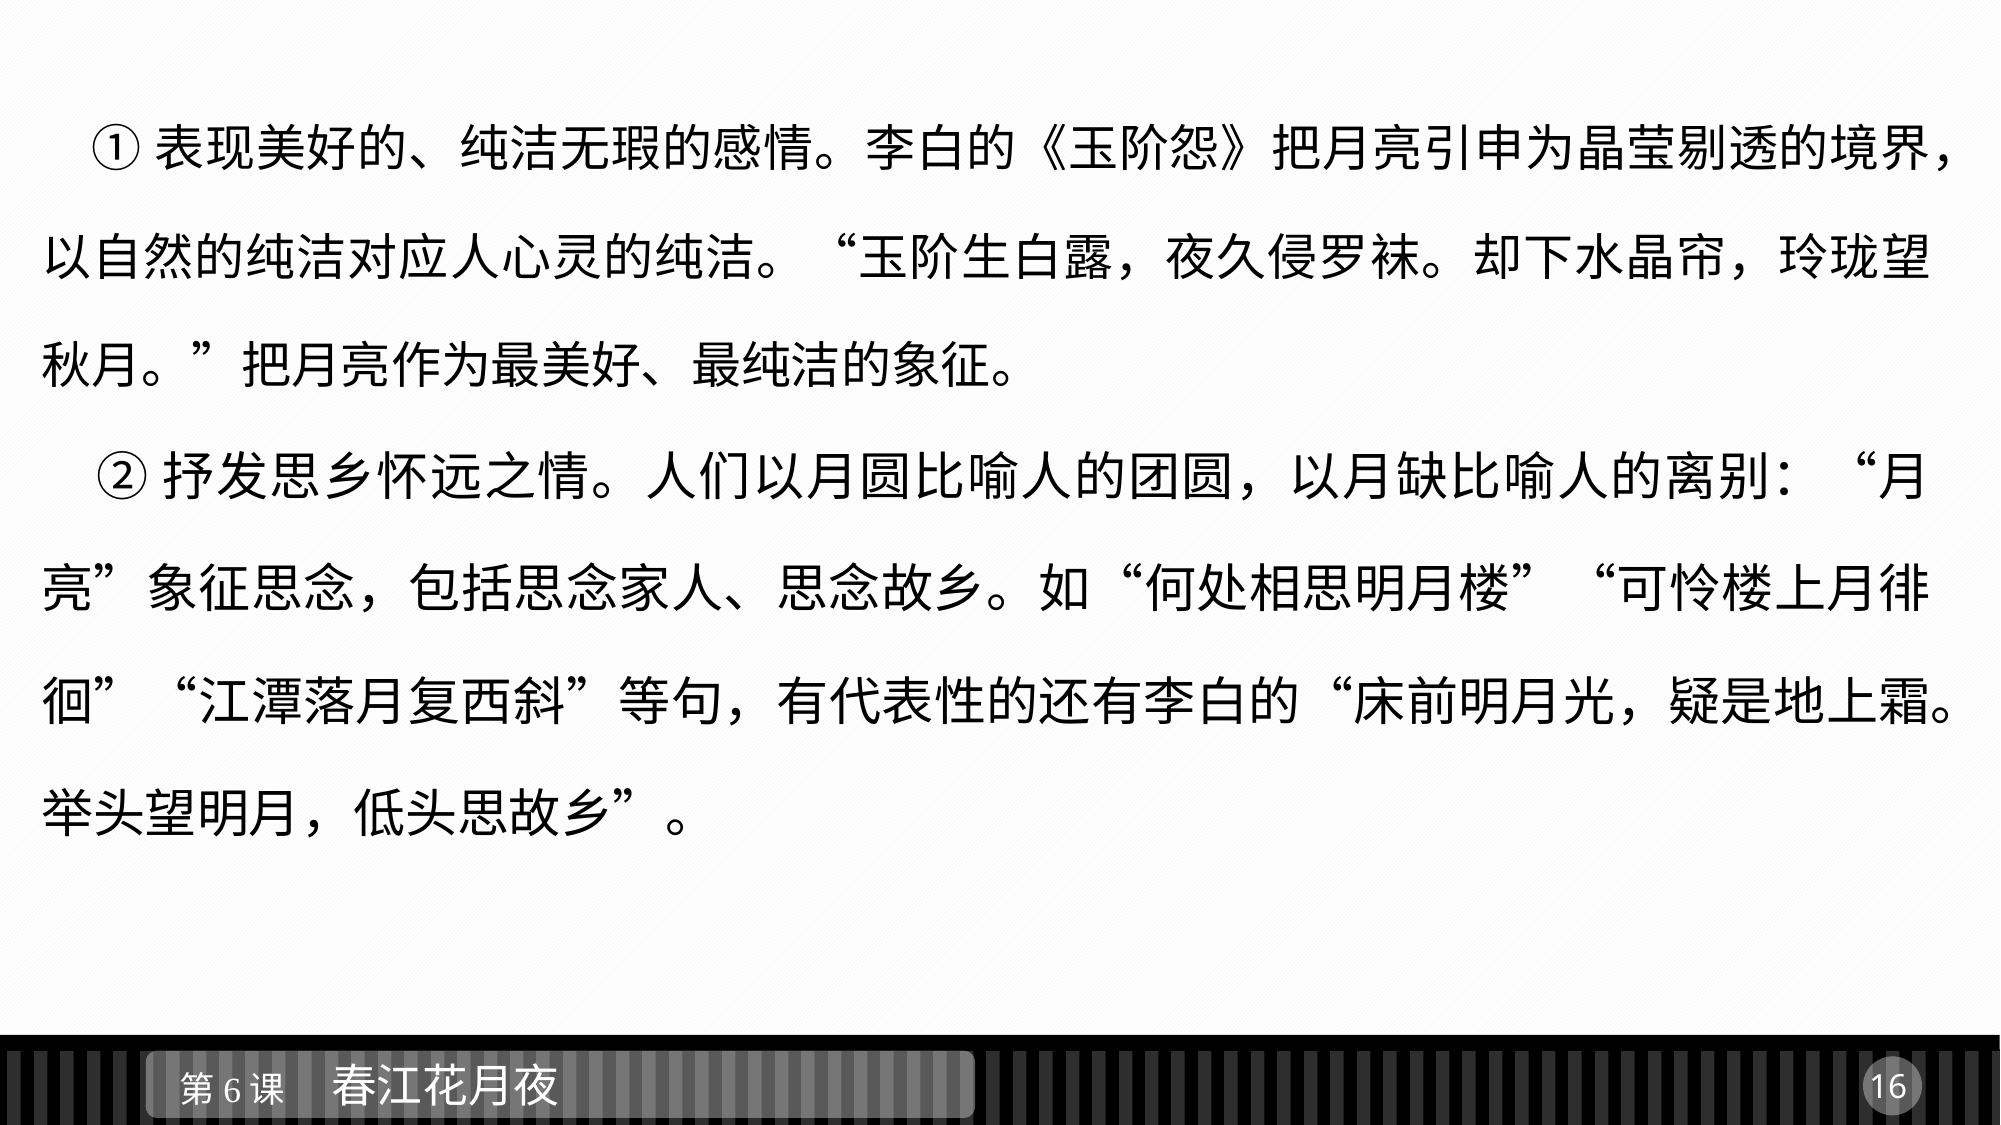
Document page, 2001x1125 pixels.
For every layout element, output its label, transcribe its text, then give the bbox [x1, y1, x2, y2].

text_box ①表现美好的、纯洁无瑕的感情。李白的《玉阶怨》把月亮引申为晶莹剔透的境界，以自然的纯洁对应人心灵的纯洁。“玉阶生白露，夜久侵罗袜。却下水晶帘，玲珑望秋月。”把月亮作为最美好、最纯洁的象征。 ②抒发思乡怀远之情。人们以月圆比喻人的团圆，以月缺比喻人的离别：“月亮”象征思念，包括思念家人、思念故乡。如“何处相思明月楼”“可怜楼上月徘徊”“江潭落月复西斜”等句，有代表性的还有李白的“床前明月光，疑是地上霜。举头望明月，低头思故乡”。 [26, 57, 1946, 851]
